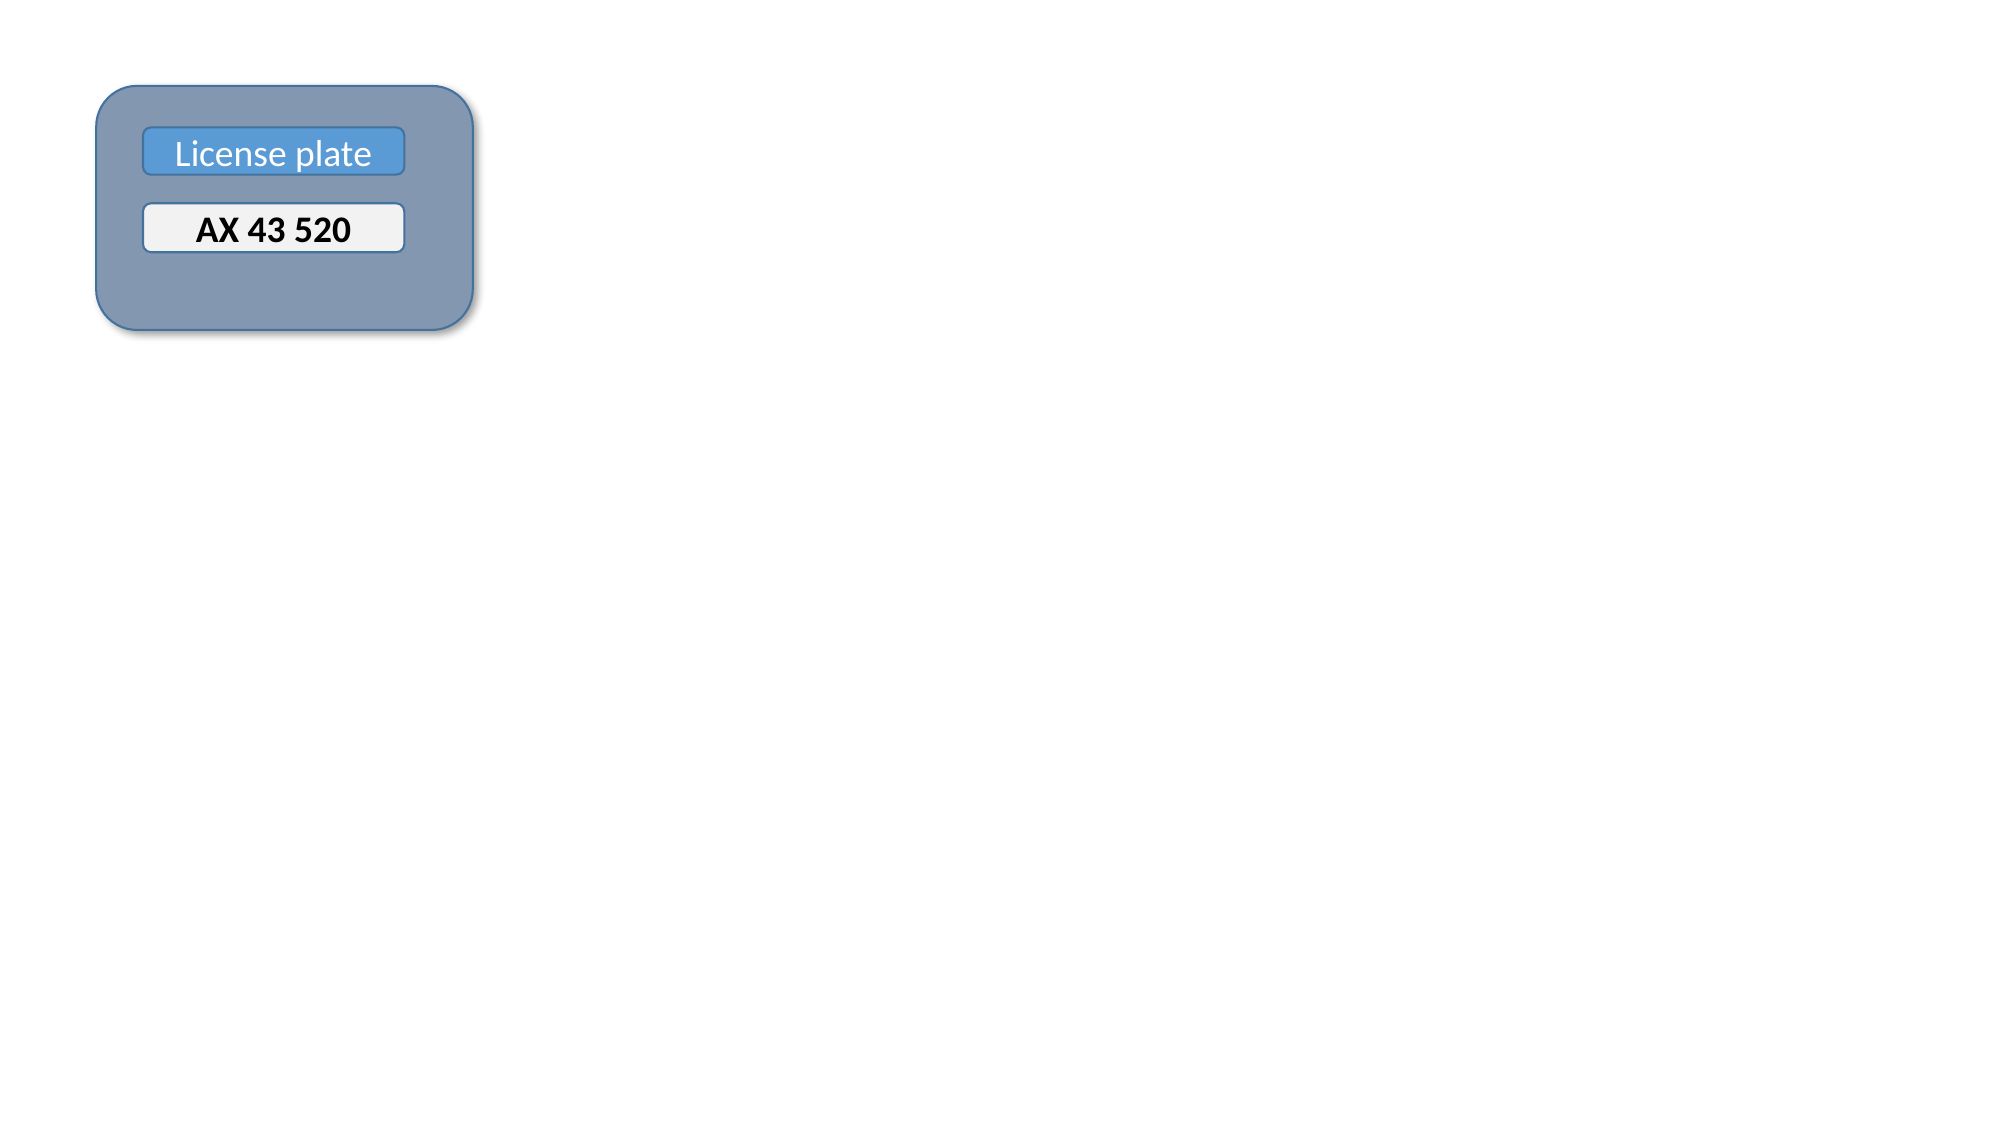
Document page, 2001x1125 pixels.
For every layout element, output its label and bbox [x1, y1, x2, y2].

text_box [95, 84, 474, 331]
text_box [142, 127, 405, 253]
